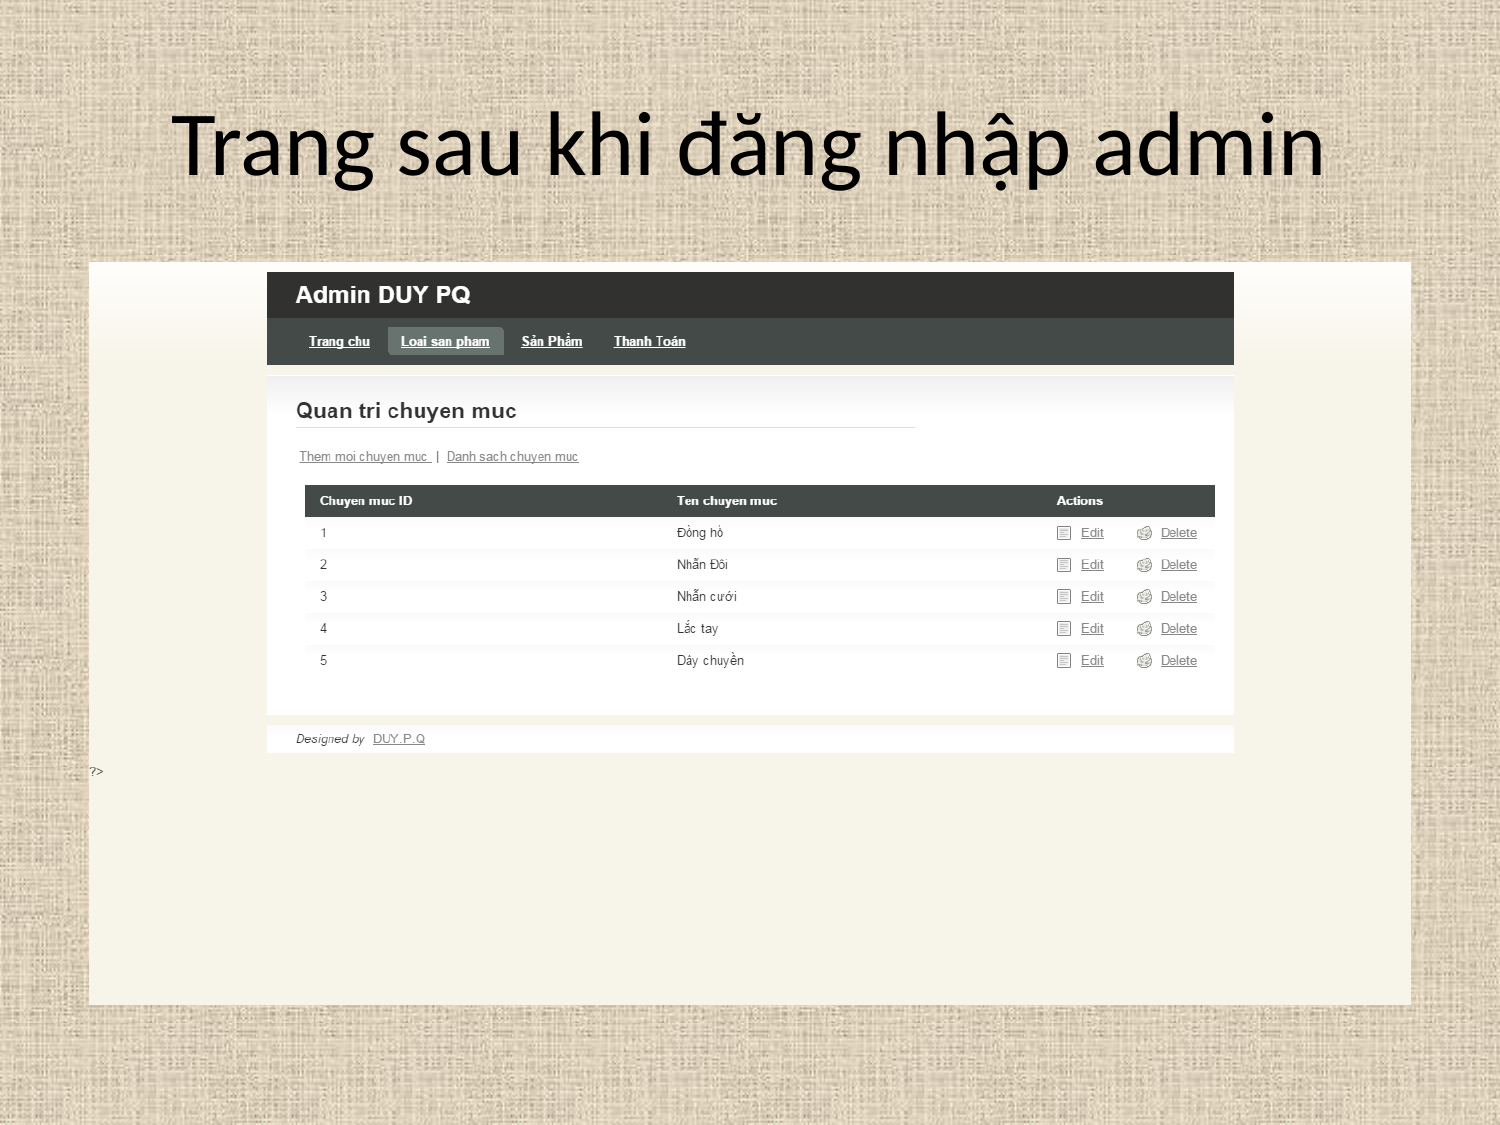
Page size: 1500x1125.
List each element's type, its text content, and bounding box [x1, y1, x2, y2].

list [89, 262, 1411, 1006]
title Trang sau khi đăng nhập admin [75, 45, 1425, 233]
picture [0, 0, 1500, 1125]
